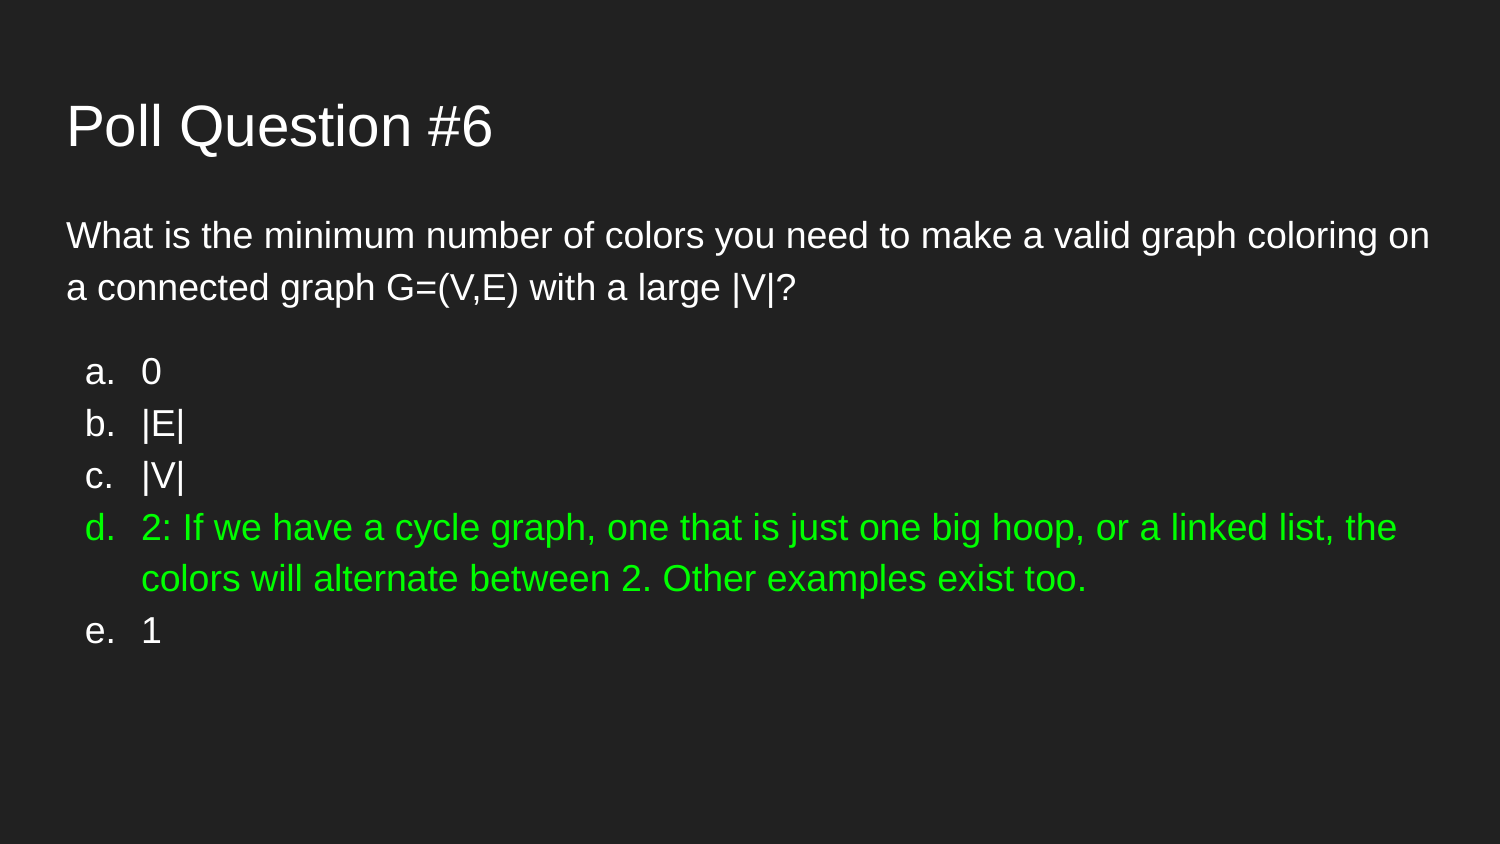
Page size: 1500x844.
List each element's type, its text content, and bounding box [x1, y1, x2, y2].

title Poll Question #6 [51, 72, 1449, 167]
list What is the minimum number of colors you need to make a valid graph coloring on a connected graph G=(V,E) with a large |V|? 0 |E| |V| 2: If we have a cycle graph, one that is just one big hoop, or a linked list, the colors will alternate between 2. Other examples exist too. 1 [51, 189, 1449, 750]
